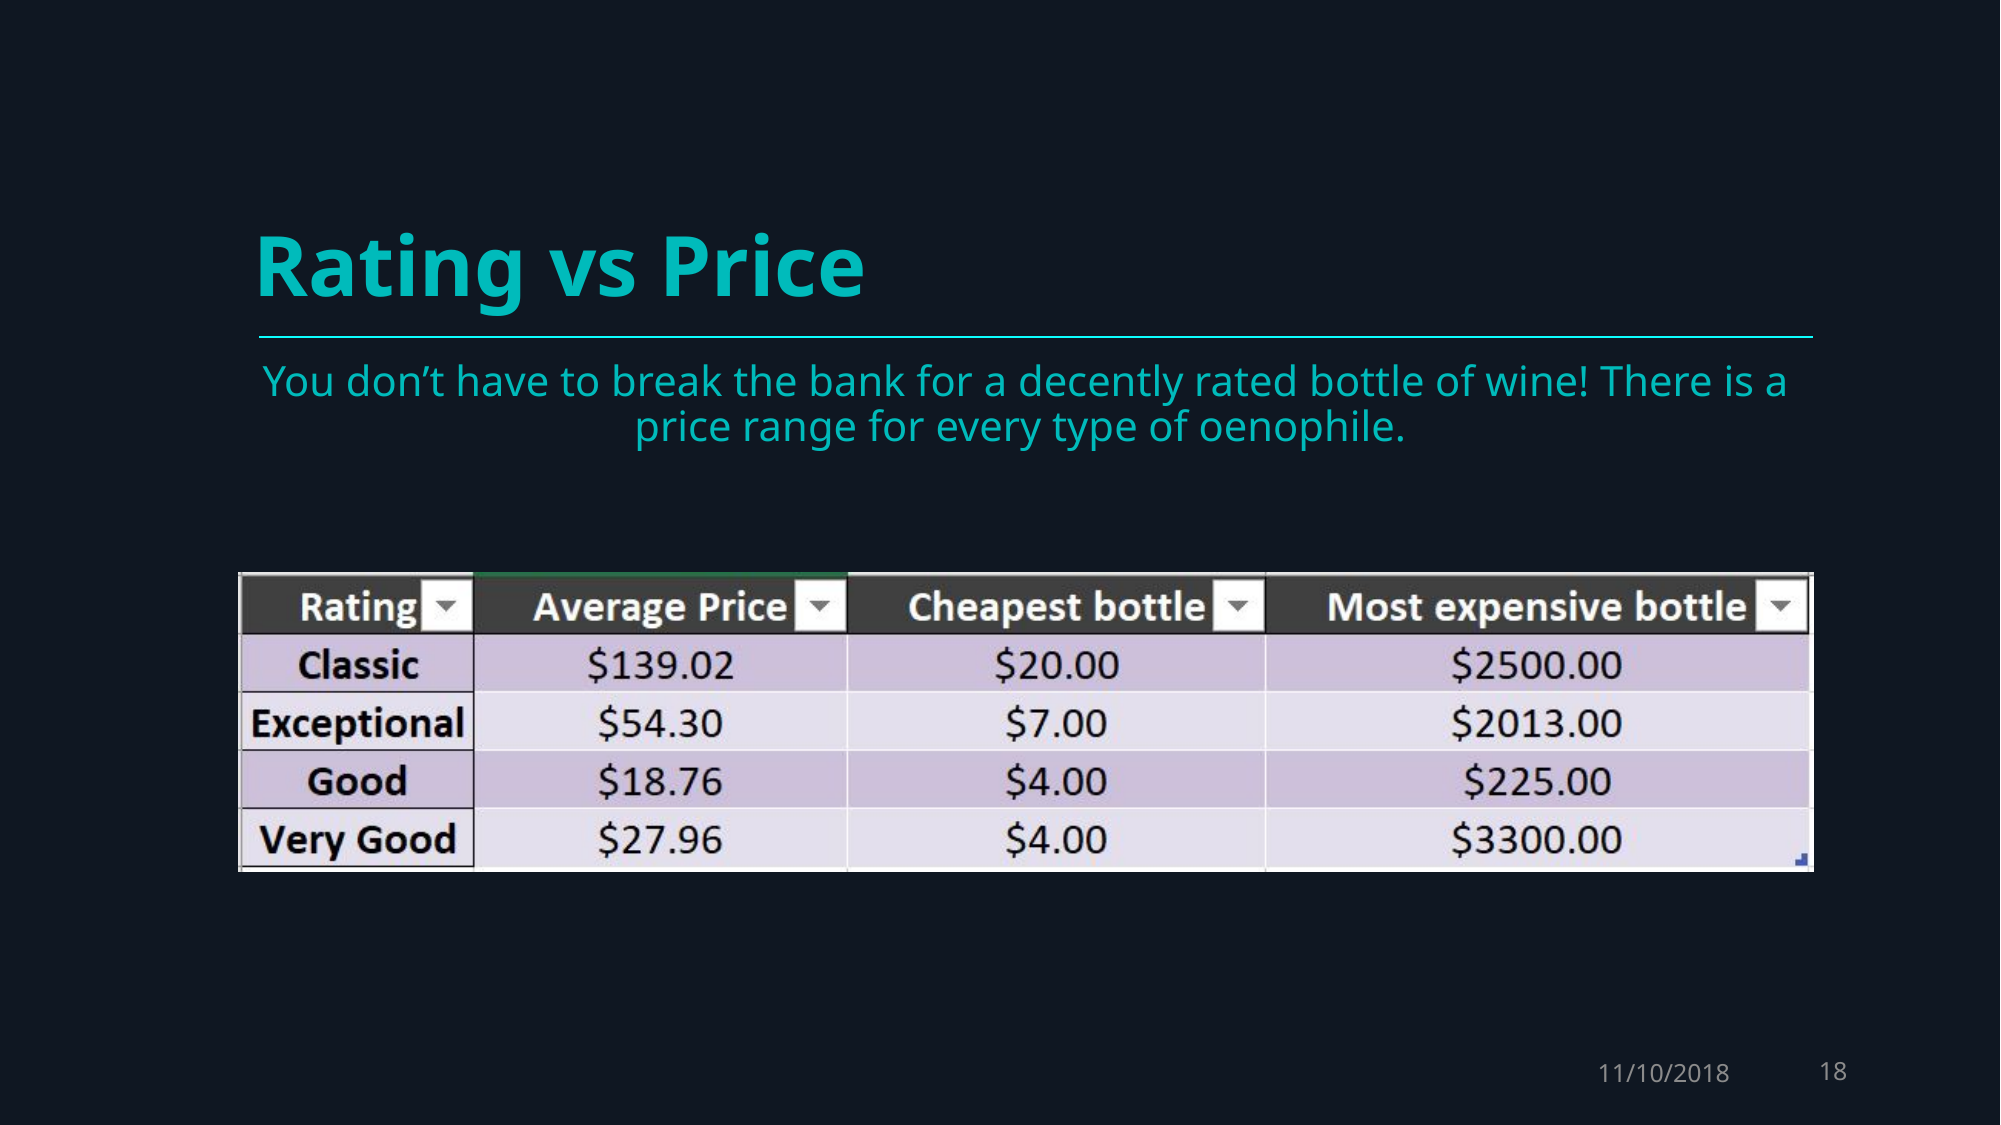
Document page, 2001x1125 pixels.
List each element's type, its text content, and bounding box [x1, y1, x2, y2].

slide_number 18 [1771, 1042, 1863, 1103]
picture [238, 572, 1814, 872]
title Rating vs Price [238, 155, 1814, 322]
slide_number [1200, 1042, 1746, 1103]
list You don’t have to break the bank for a decently rated bottle of wine! There is a price range for every type of oenophile. [238, 352, 1814, 449]
